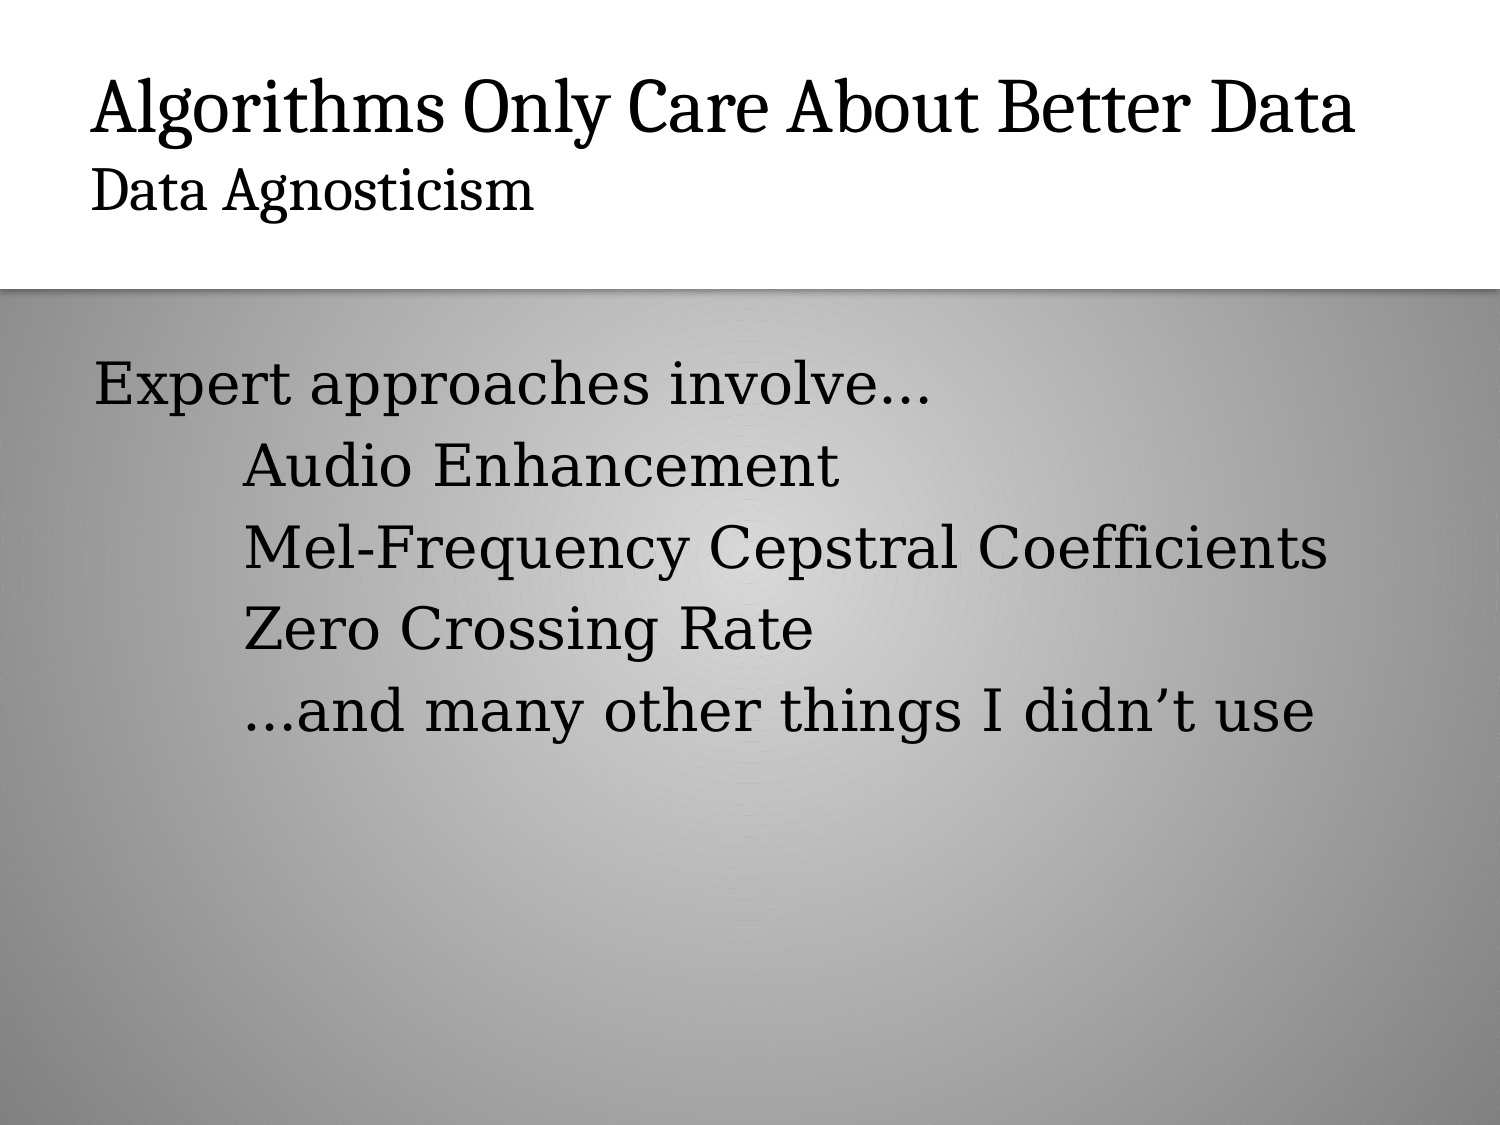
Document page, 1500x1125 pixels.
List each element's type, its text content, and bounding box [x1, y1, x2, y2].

title Algorithms Only Care About Better Data Data Agnosticism [75, 45, 1425, 233]
text_box Expert approaches involve… Audio Enhancement Mel-Frequency Cepstral Coefficients Zero Crossing Rate …and many other things I didn’t use [78, 339, 1429, 1070]
text_box [0, 0, 1500, 289]
